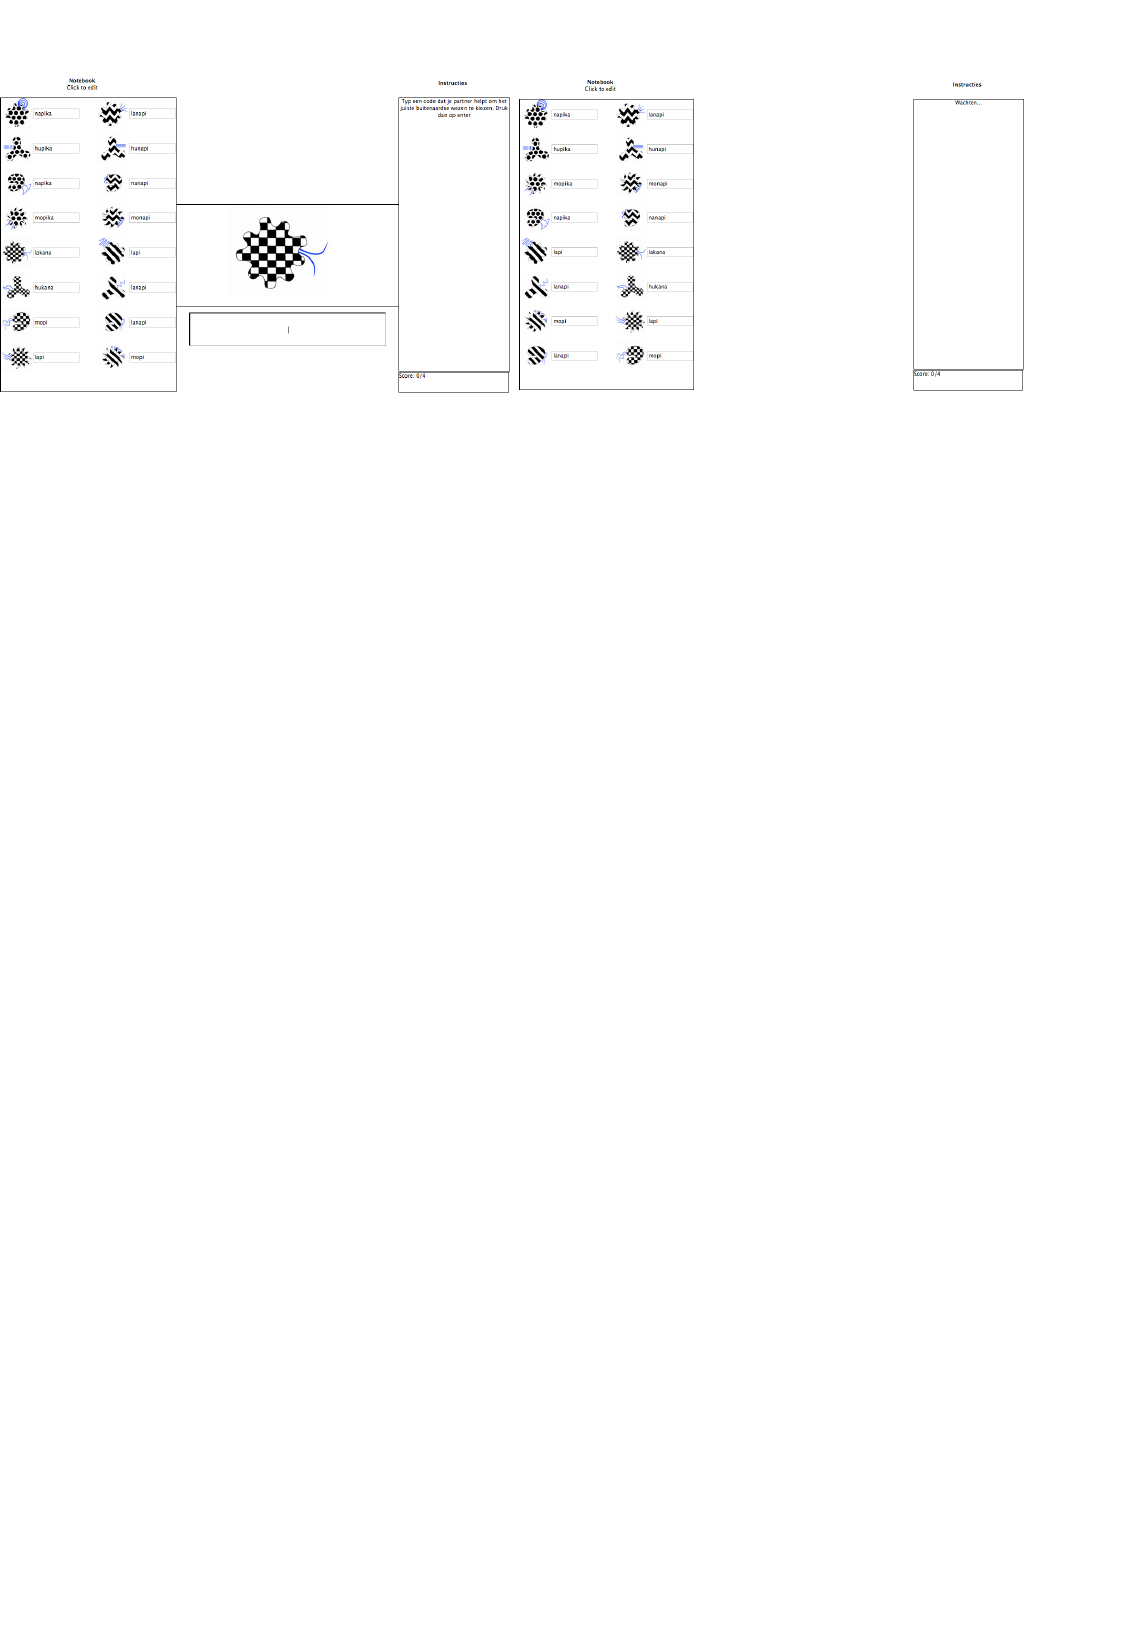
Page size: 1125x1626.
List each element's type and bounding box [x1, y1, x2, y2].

picture [0, 76, 1038, 396]
